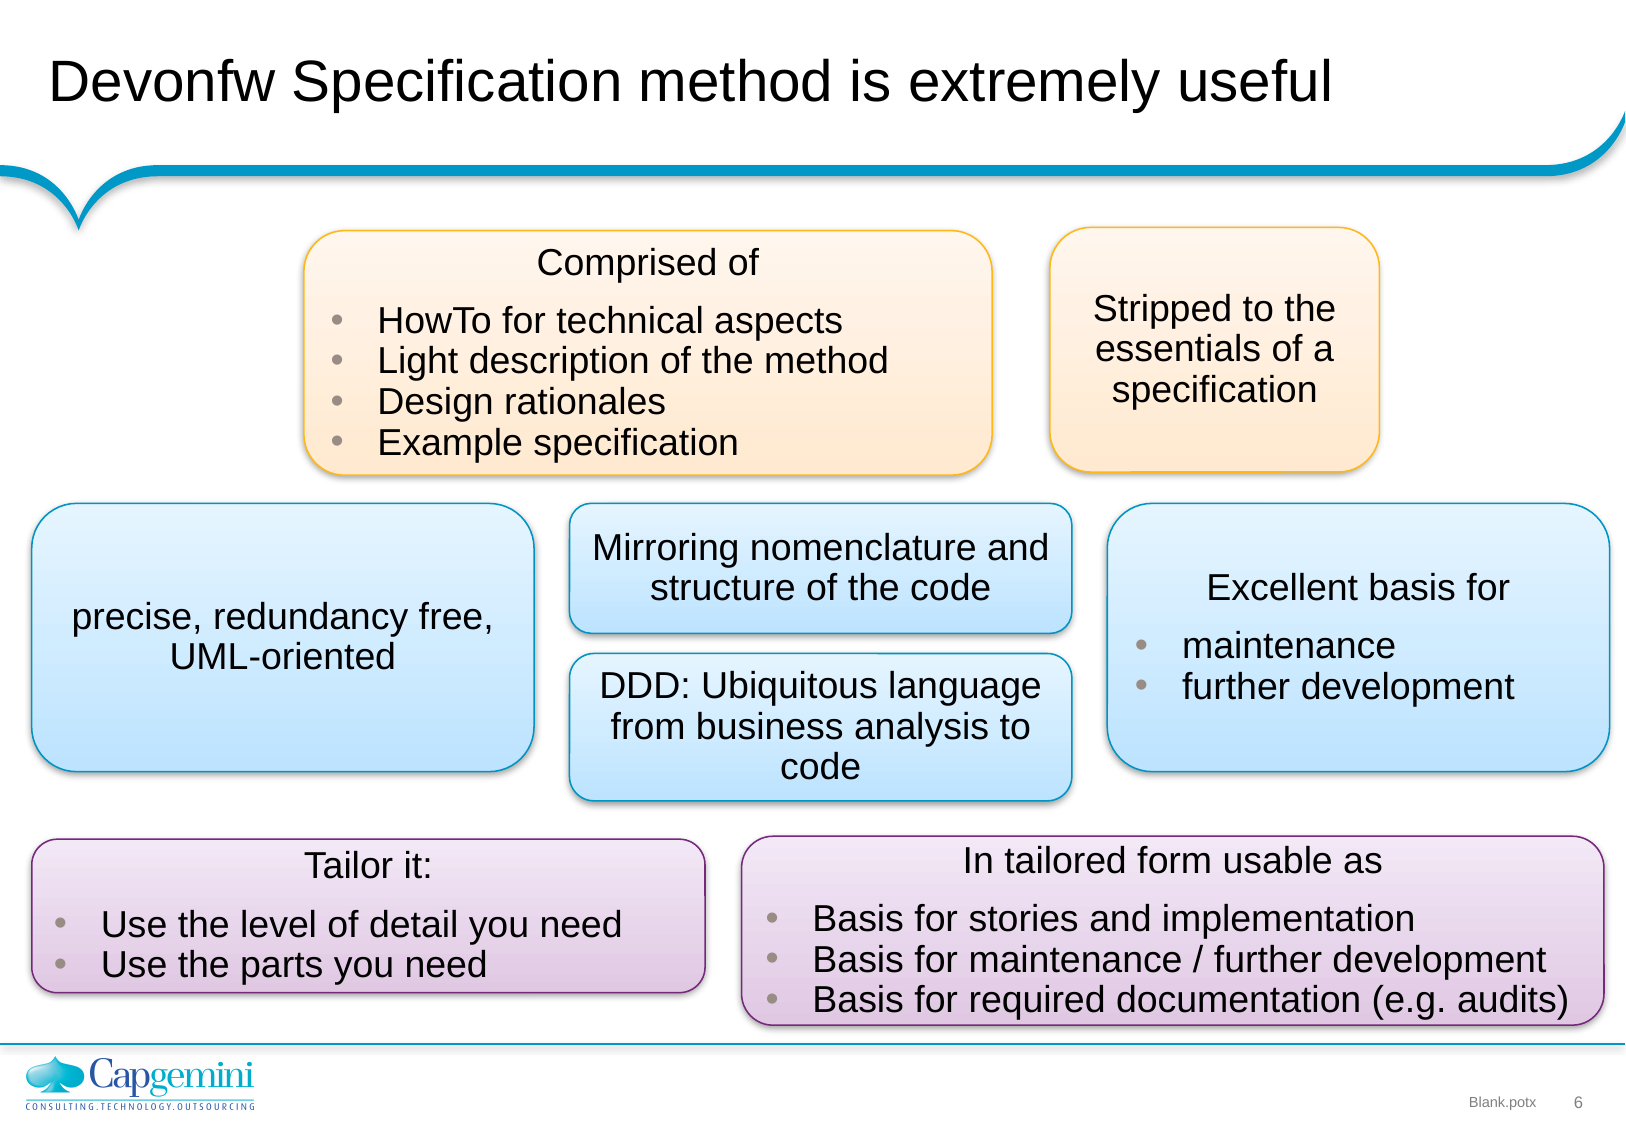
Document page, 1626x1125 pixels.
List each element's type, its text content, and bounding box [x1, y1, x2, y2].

title Devonfw Specification method is extremely useful [0, 0, 1625, 165]
footer Blank.potx [1105, 1086, 1543, 1117]
text_box precise, redundancy free, UML-oriented [30, 502, 535, 773]
text_box Excellent basis for maintenance further development [1106, 502, 1611, 773]
text_box DDD: Ubiquitous language from business analysis to code [568, 652, 1073, 802]
picture [26, 1056, 254, 1110]
text_box Stripped to the essentials of a specification [1049, 226, 1381, 473]
text_box In tailored form usable as Basis for stories and implementation Basis for maintenance / further development Basis for required documentation (e.g. audits) [740, 835, 1605, 1026]
text_box Comprised of HowTo for technical aspects Light description of the method Design rationales Example specification [303, 229, 993, 476]
text_box Mirroring nomenclature and structure of the code [568, 502, 1073, 635]
slide_number 6 [1568, 1091, 1589, 1112]
text_box Tailor it: Use the level of detail you need Use the parts you need [31, 838, 706, 994]
